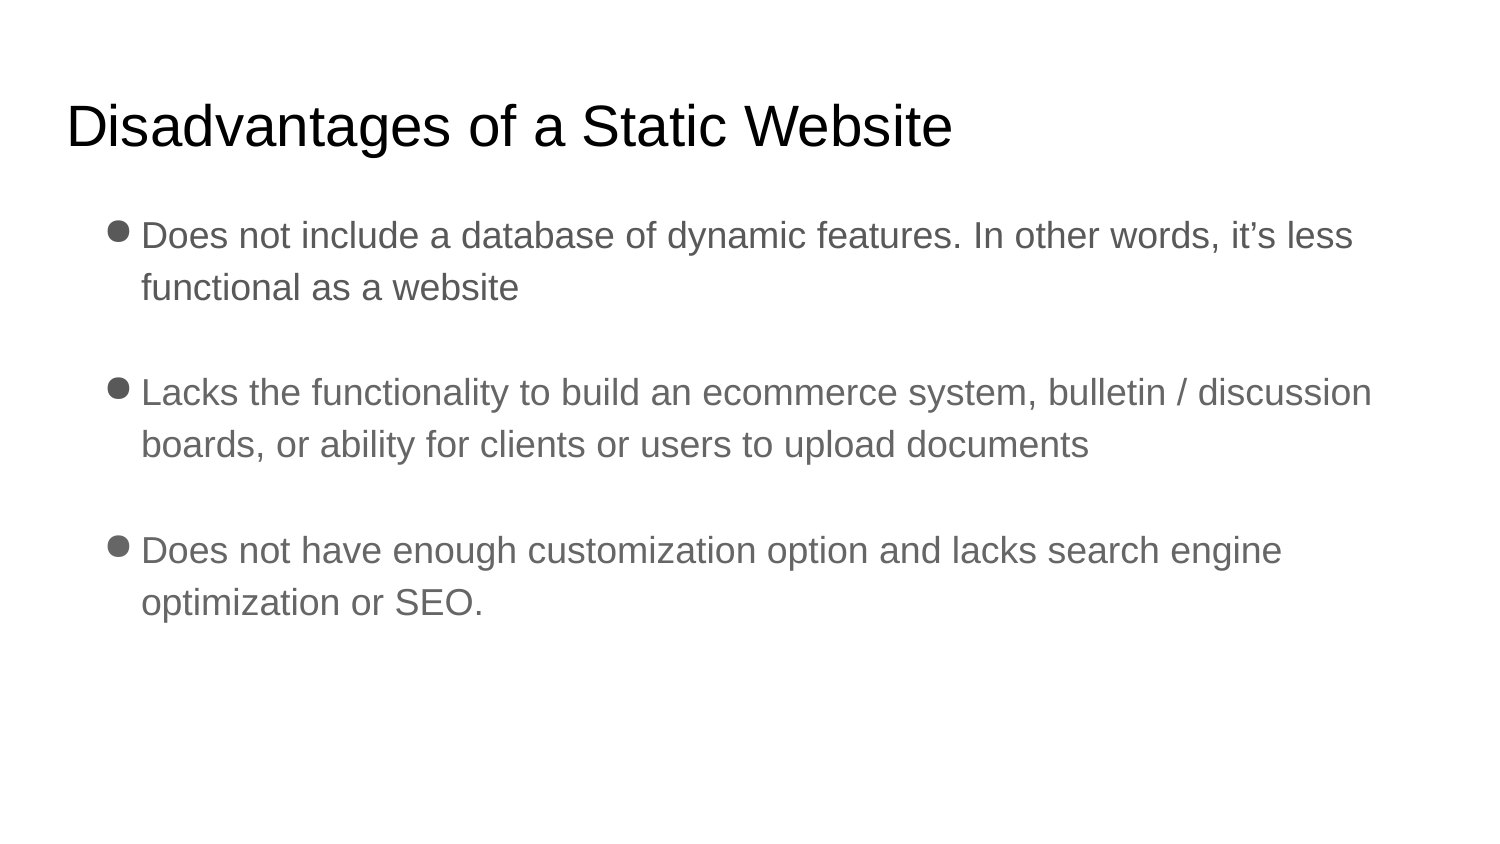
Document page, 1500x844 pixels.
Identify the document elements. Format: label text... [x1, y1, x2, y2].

title Disadvantages of a Static Website [51, 72, 1449, 167]
list Does not include a database of dynamic features. In other words, it’s less functional as a website Lacks the functionality to build an ecommerce system, bulletin / discussion boards, or ability for clients or users to upload documents Does not have enough customization option and lacks search engine optimization or SEO. [51, 189, 1449, 750]
